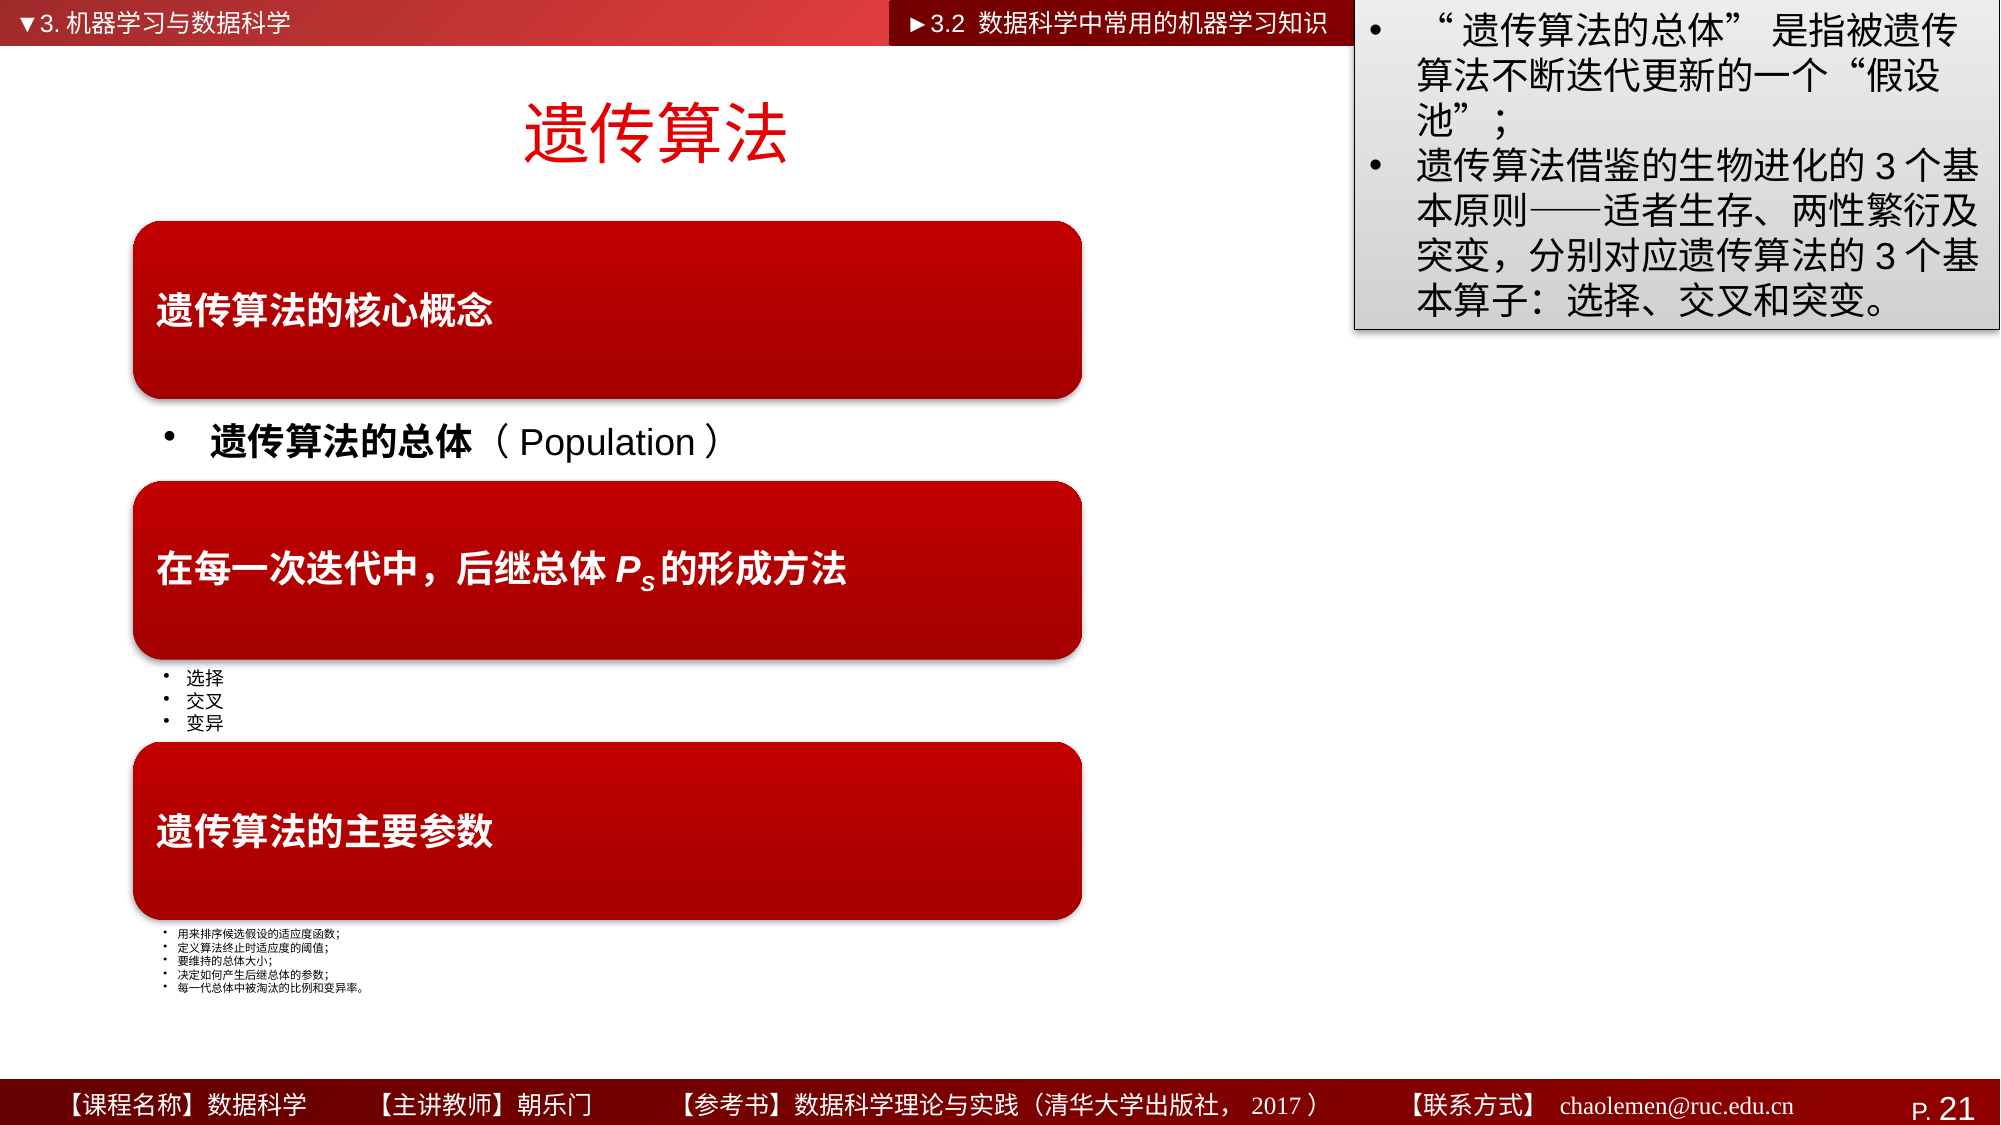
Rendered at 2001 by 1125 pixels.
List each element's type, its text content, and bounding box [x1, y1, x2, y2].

list ►3.2 数据科学中常用的机器学习知识 [890, 0, 1352, 43]
text_box “遗传算法的总体” 是指被遗传算法不断迭代更新的一个“假设池”； 遗传算法借鉴的生物进化的3个基本原则——适者生存、两性繁衍及突变，分别对应遗传算法的3个基本算子：选择、交叉和突变。 [1354, 0, 2000, 330]
title 遗传算法 [64, 64, 1249, 200]
list ▼3.机器学习与数据科学 [0, 0, 725, 43]
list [133, 220, 1083, 1003]
